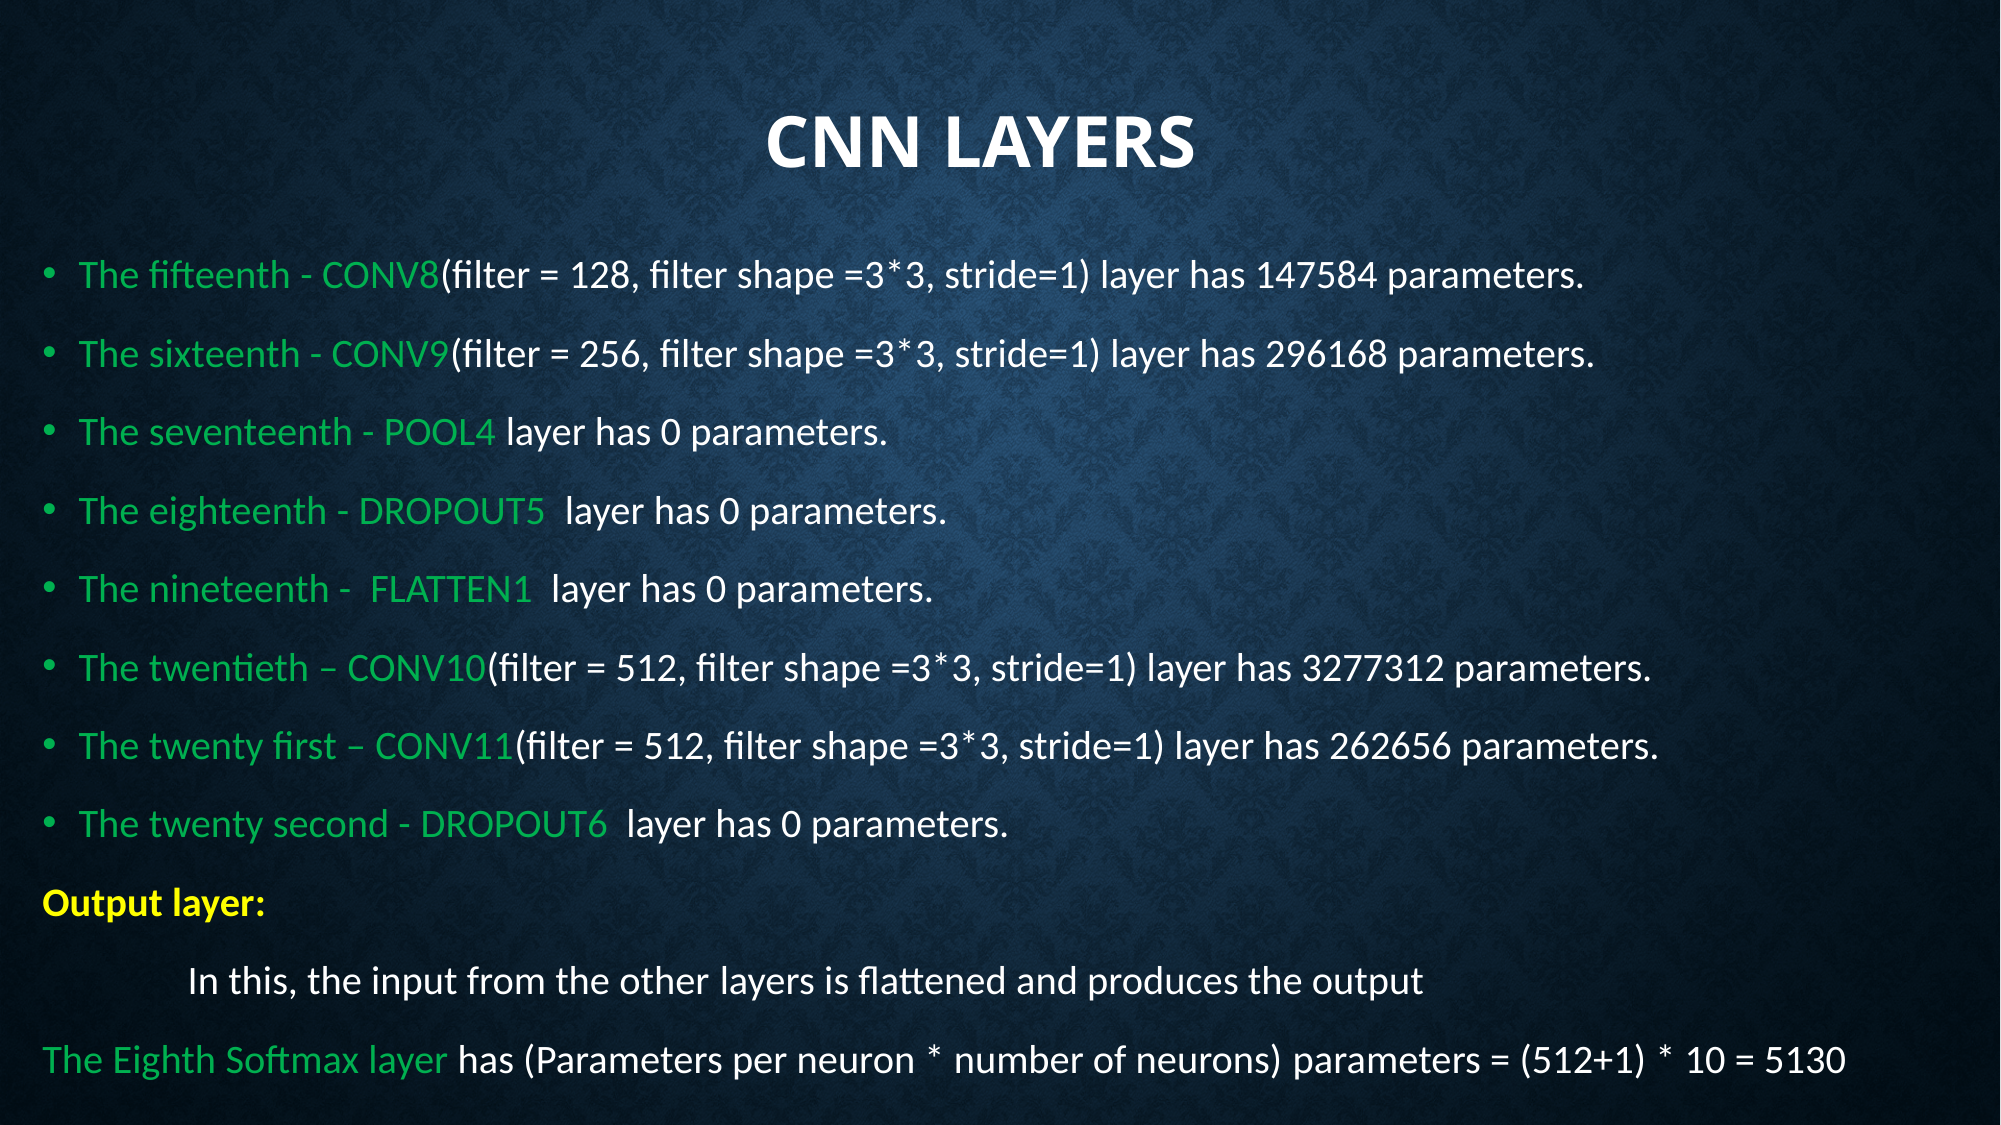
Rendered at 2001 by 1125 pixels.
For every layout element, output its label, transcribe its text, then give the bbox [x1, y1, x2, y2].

title CNN layers [131, 35, 1830, 231]
list The fifteenth - CONV8(filter = 128, filter shape =3*3, stride=1) layer has 147584 parameters. The sixteenth - CONV9(filter = 256, filter shape =3*3, stride=1) layer has 296168 parameters. The seventeenth - POOL4 layer has 0 parameters. The eighteenth - DROPOUT5 layer has 0 parameters. The nineteenth - FLATTEN1 layer has 0 parameters. The twentieth – CONV10(filter = 512, filter shape =3*3, stride=1) layer has 3277312 parameters. The twenty first – CONV11(filter = 512, filter shape =3*3, stride=1) layer has 262656 parameters. The twenty second - DROPOUT6 layer has 0 parameters. Output layer: In this, the input from the other layers is flattened and produces the output The Eighth Softmax layer has (Parameters per neuron * number of neurons) parameters = (512+1) * 10 = 5130 [27, 231, 1964, 1090]
